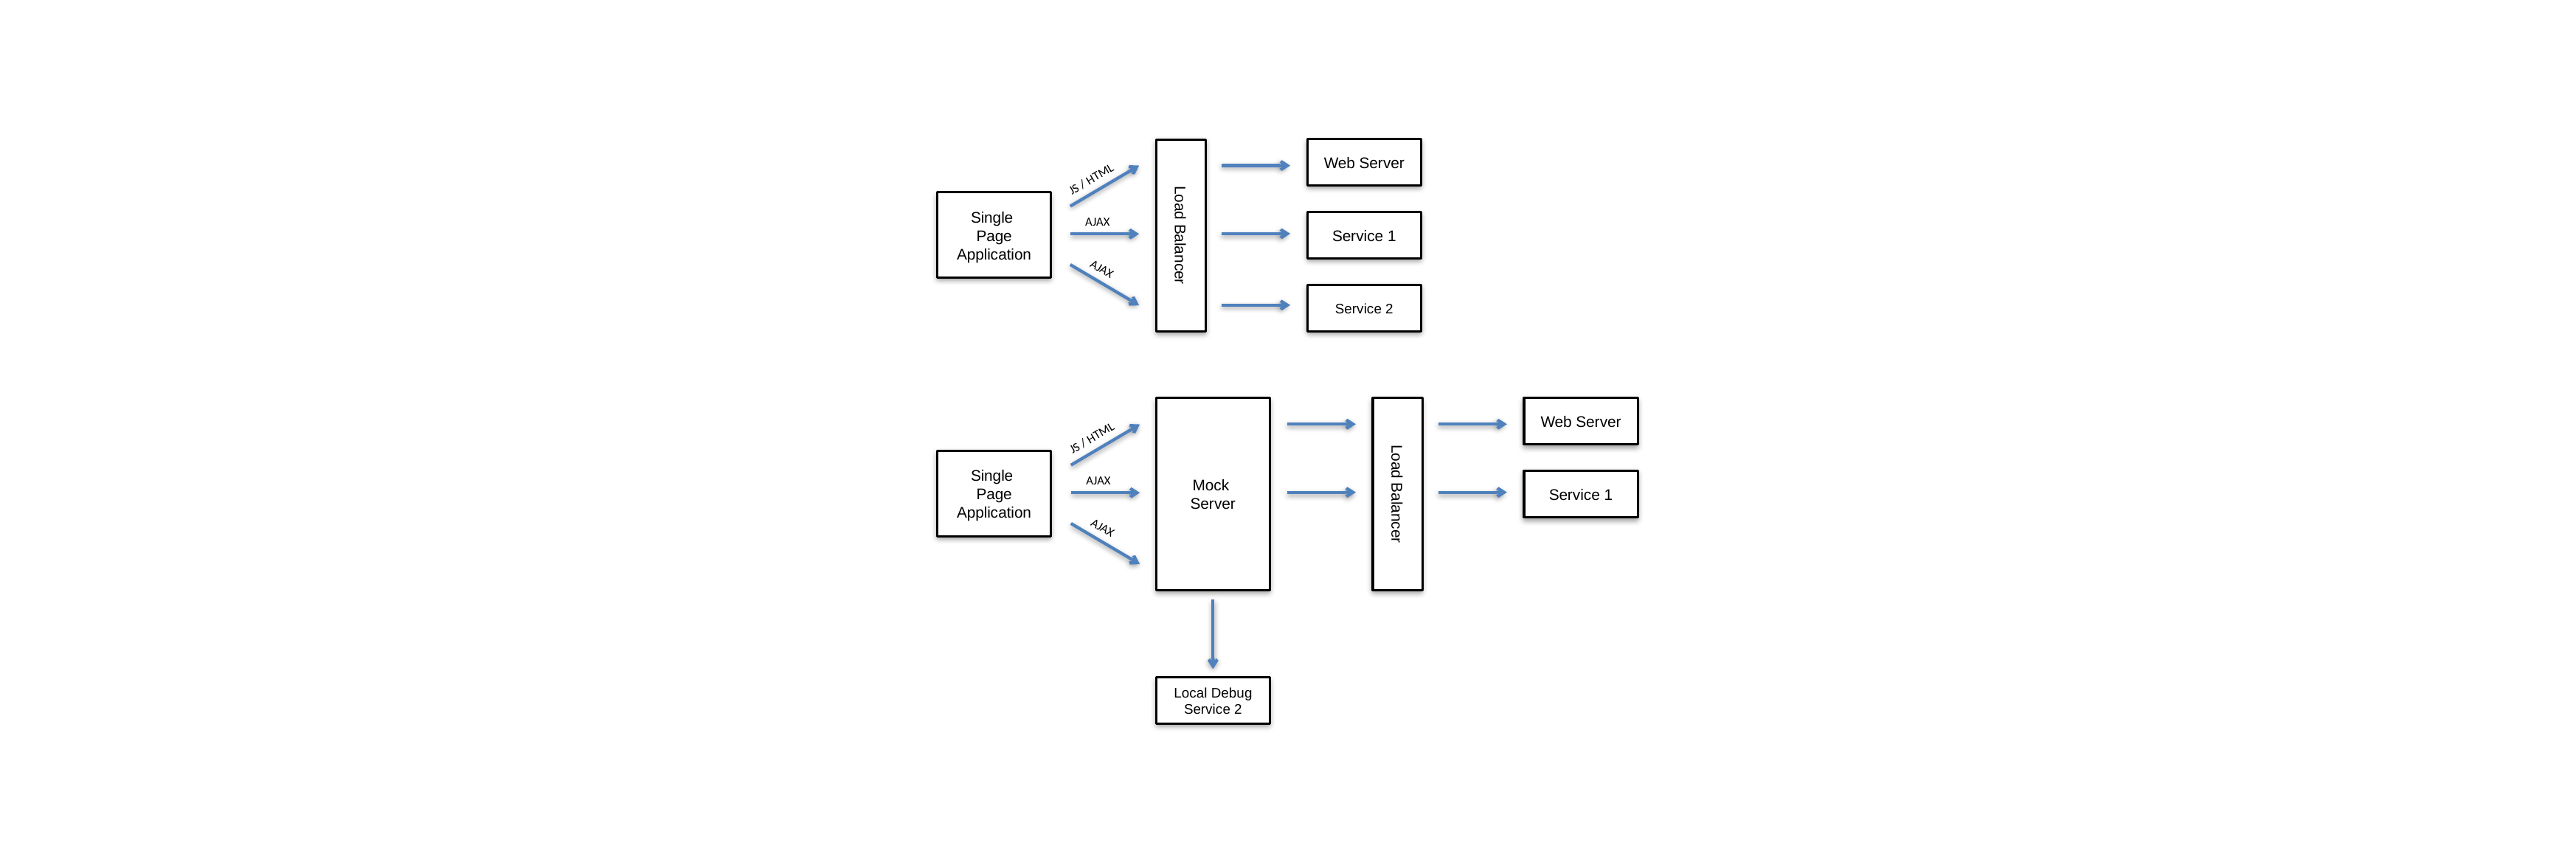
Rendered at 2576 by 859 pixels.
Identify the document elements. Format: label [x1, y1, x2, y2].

text_box [937, 139, 1422, 332]
text_box [937, 397, 1638, 724]
